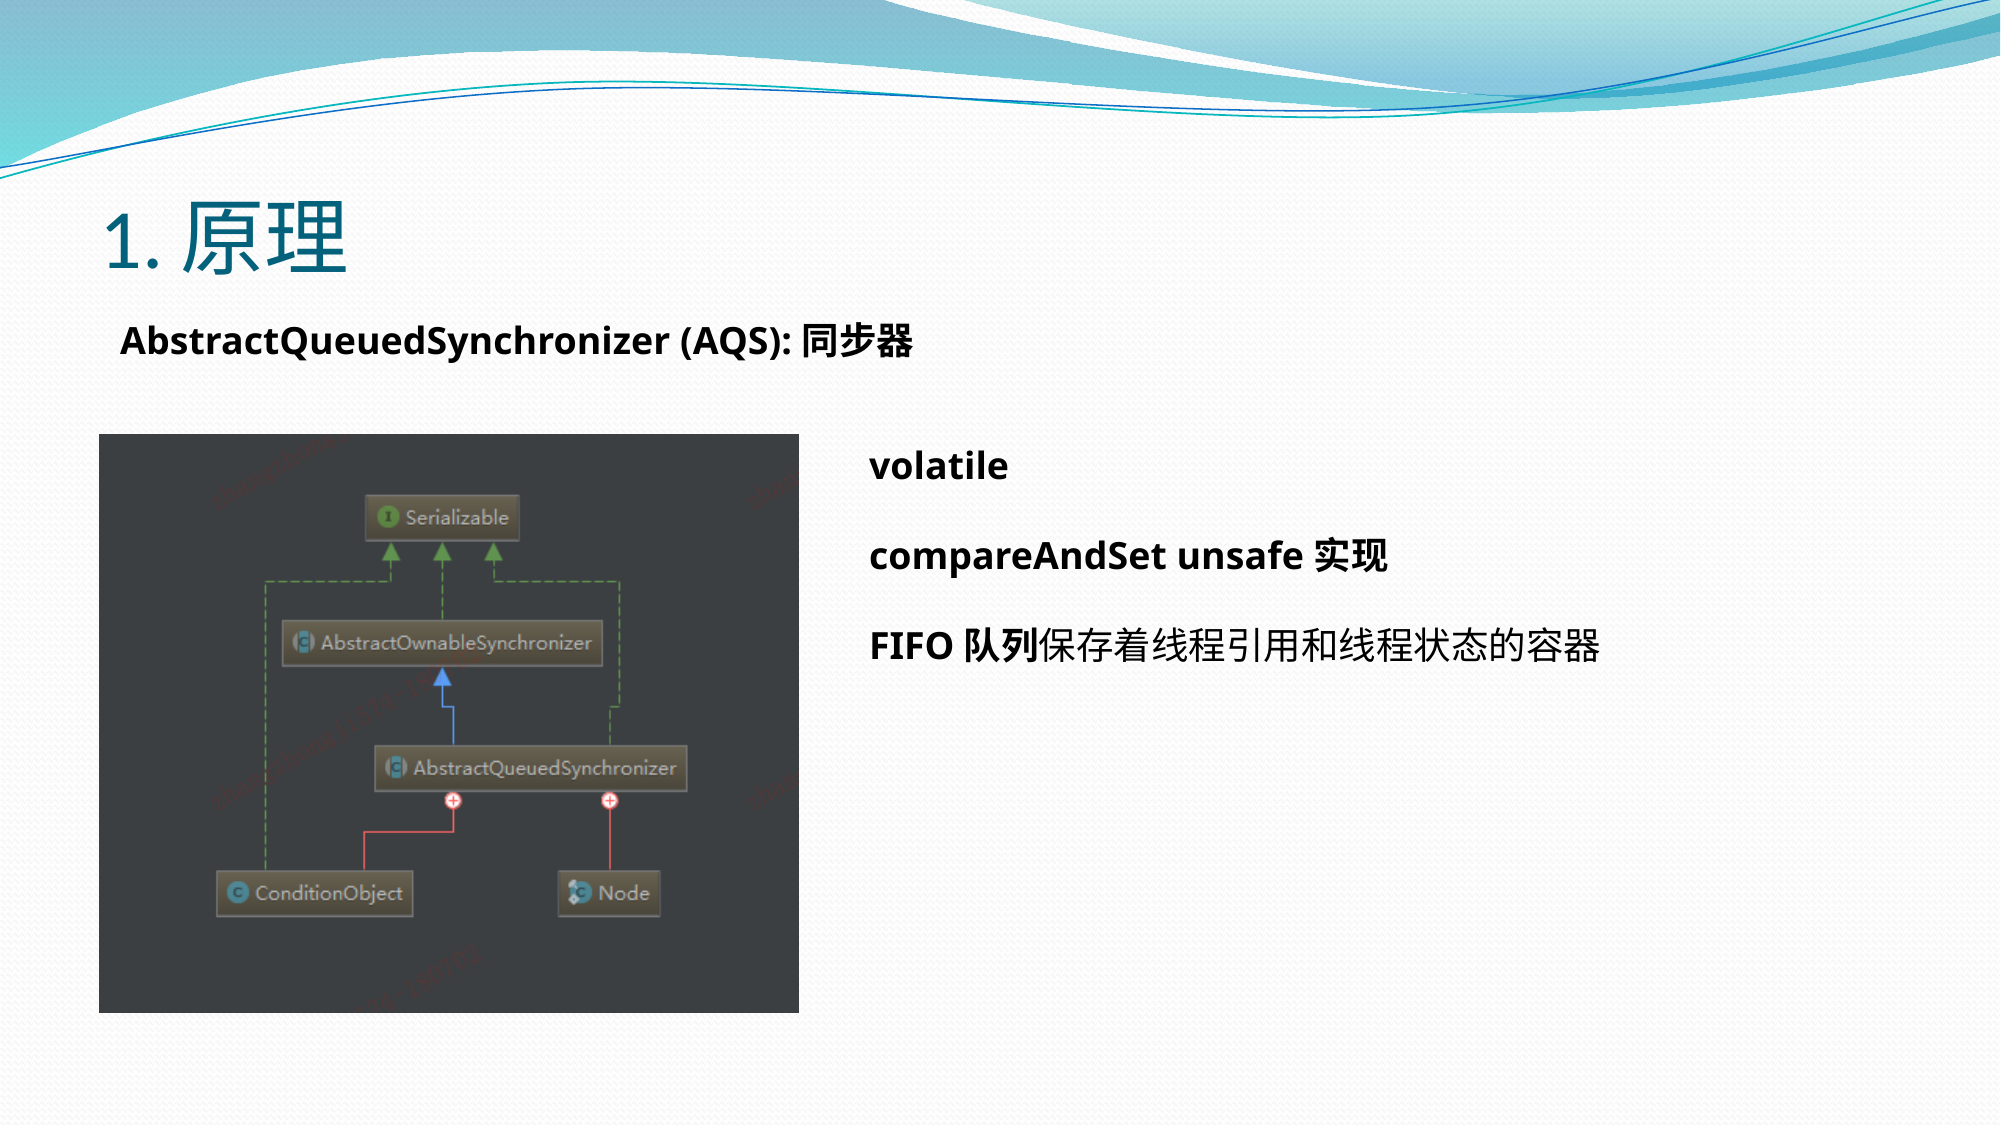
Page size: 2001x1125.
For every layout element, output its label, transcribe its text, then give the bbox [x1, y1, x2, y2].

title 1.原理 [99, 176, 1900, 286]
text_box AbstractQueuedSynchronizer (AQS):同步器 [105, 309, 930, 415]
text_box volatile compareAndSet unsafe实现 FIFO队列保存着线程引用和线程状态的容器 [854, 434, 1812, 675]
picture [99, 434, 799, 1014]
